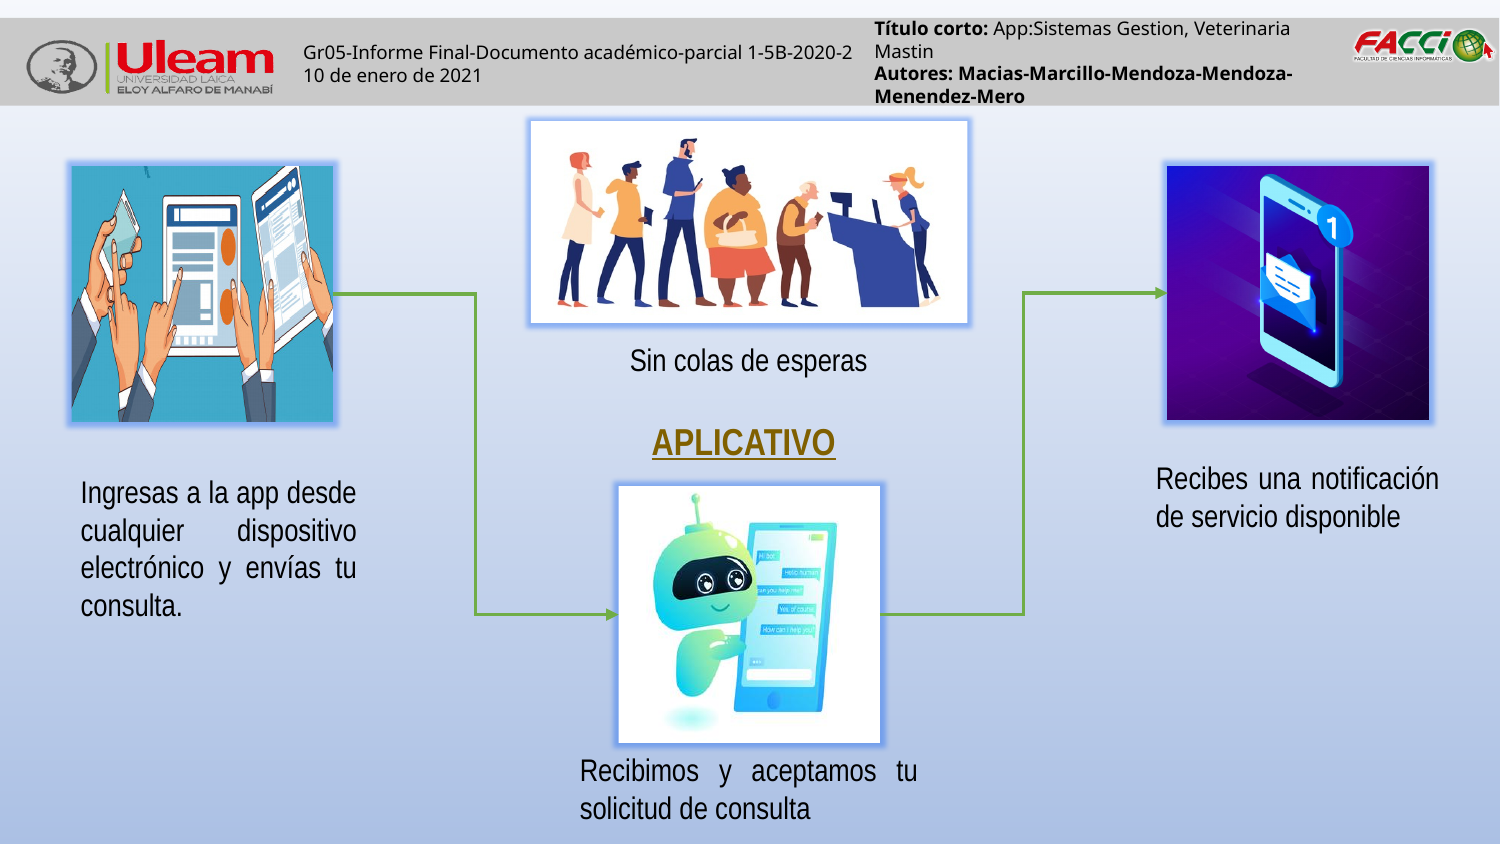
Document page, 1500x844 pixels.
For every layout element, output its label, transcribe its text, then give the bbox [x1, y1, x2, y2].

text_box Recibes una notificación de servicio disponible [1168, 451, 1455, 542]
text_box Gr05-Informe Final-Documento académico-parcial 1-5B-2020-2 10 de enero de 2021 [288, 26, 859, 104]
text_box Recibimos y aceptamos tu solicitud de consulta [565, 743, 934, 833]
text_box APLICATIVO [636, 411, 862, 471]
picture [618, 486, 880, 743]
text_box [285, 17, 1500, 107]
text_box Sin colas de esperas [619, 333, 879, 386]
picture [530, 121, 968, 323]
text_box Ingresas a la app desde cualquier dispositivo electrónico y envías tu consulta. [65, 465, 372, 630]
picture [71, 166, 333, 422]
picture [1167, 166, 1429, 420]
picture [1349, 28, 1500, 63]
text_box Título corto: App:Sistemas Gestion, Veterinaria Mastin Autores: Macias-Marcillo-Mendoza-Mendoza-Menendez-Mero [859, 1, 1362, 105]
picture [1, 14, 285, 121]
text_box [879, 293, 1168, 615]
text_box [332, 294, 619, 615]
